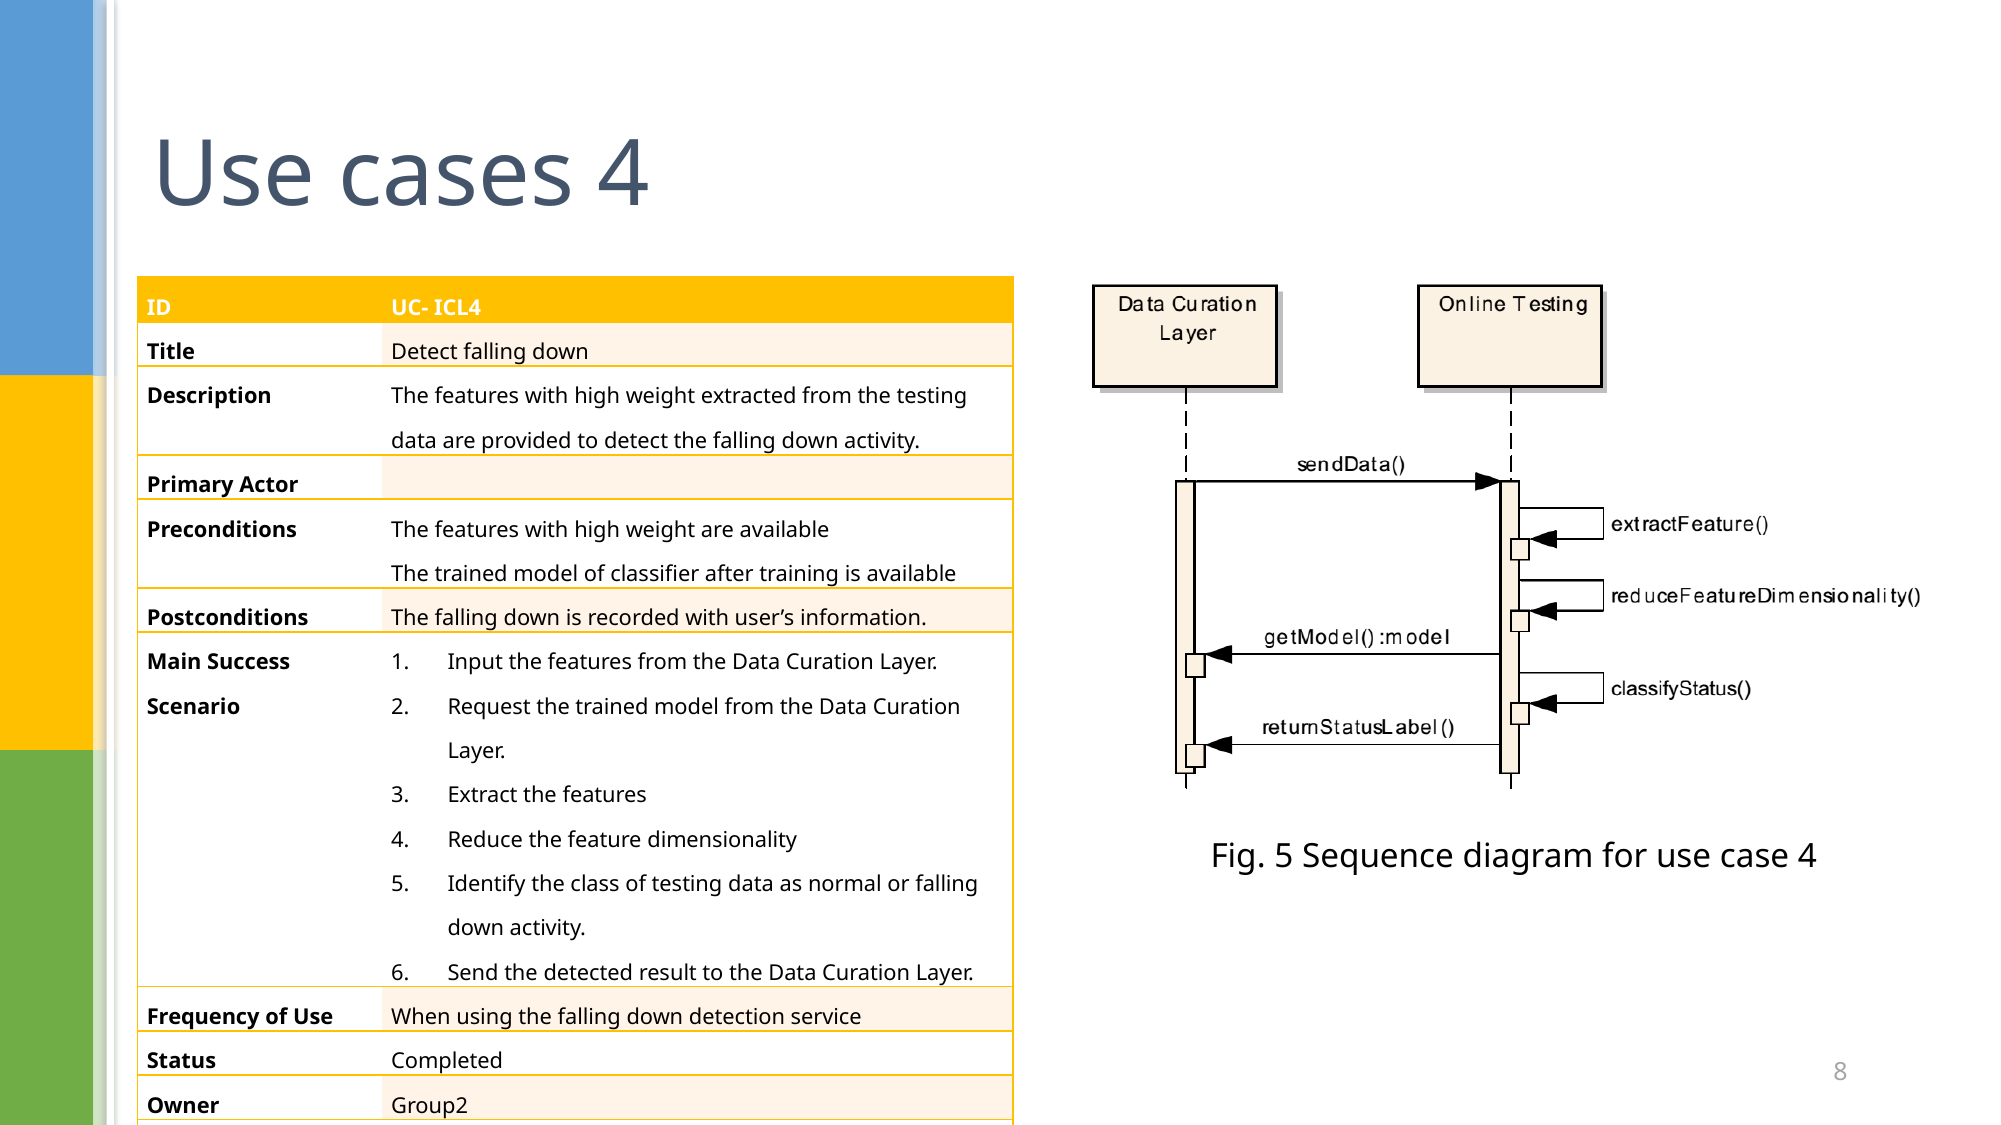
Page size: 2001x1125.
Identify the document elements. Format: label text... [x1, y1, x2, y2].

table_cell Title [138, 323, 382, 365]
table_cell Owner [138, 1076, 382, 1119]
table_cell Input the features from the Data Curation Layer. Request the trained model from the Data Curation Layer. Extract the features Reduce the feature dimensionality Identify the class of testing data as normal or falling down activity. Send the detected result to the Data Curation Layer. [382, 633, 1012, 986]
table_cell The features with high weight are available The trained model of classifier after training is available [382, 500, 1012, 587]
table_cell Description [138, 367, 382, 454]
table_cell Group2 [382, 1076, 1012, 1119]
table_cell The falling down is recorded with user’s information. [382, 589, 1012, 631]
table_header ID [138, 278, 382, 321]
table_cell Status [138, 1032, 382, 1074]
text_box Fig. 5 Sequence diagram for use case 4 [1028, 827, 2000, 882]
table_cell Primary Actor [138, 456, 382, 498]
table_cell [382, 456, 1012, 498]
table_header UC- ICL4 [382, 278, 1012, 321]
picture [1076, 276, 1928, 794]
table_cell When using the falling down detection service [382, 987, 1012, 1030]
table_cell Priority [138, 1120, 382, 1125]
table_cell Frequency of Use [138, 987, 382, 1030]
table_cell Detect falling down [382, 323, 1012, 365]
table_cell Postconditions [138, 589, 382, 631]
table_cell The features with high weight extracted from the testing data are provided to detect the falling down activity. [382, 367, 1012, 454]
table_cell Completed [382, 1032, 1012, 1074]
table_cell High [382, 1120, 1012, 1125]
table_cell Main Success Scenario [138, 633, 382, 986]
slide_number 8 [1325, 1042, 1863, 1103]
title Use cases 4 [137, 59, 1863, 278]
table_cell Preconditions [138, 500, 382, 587]
